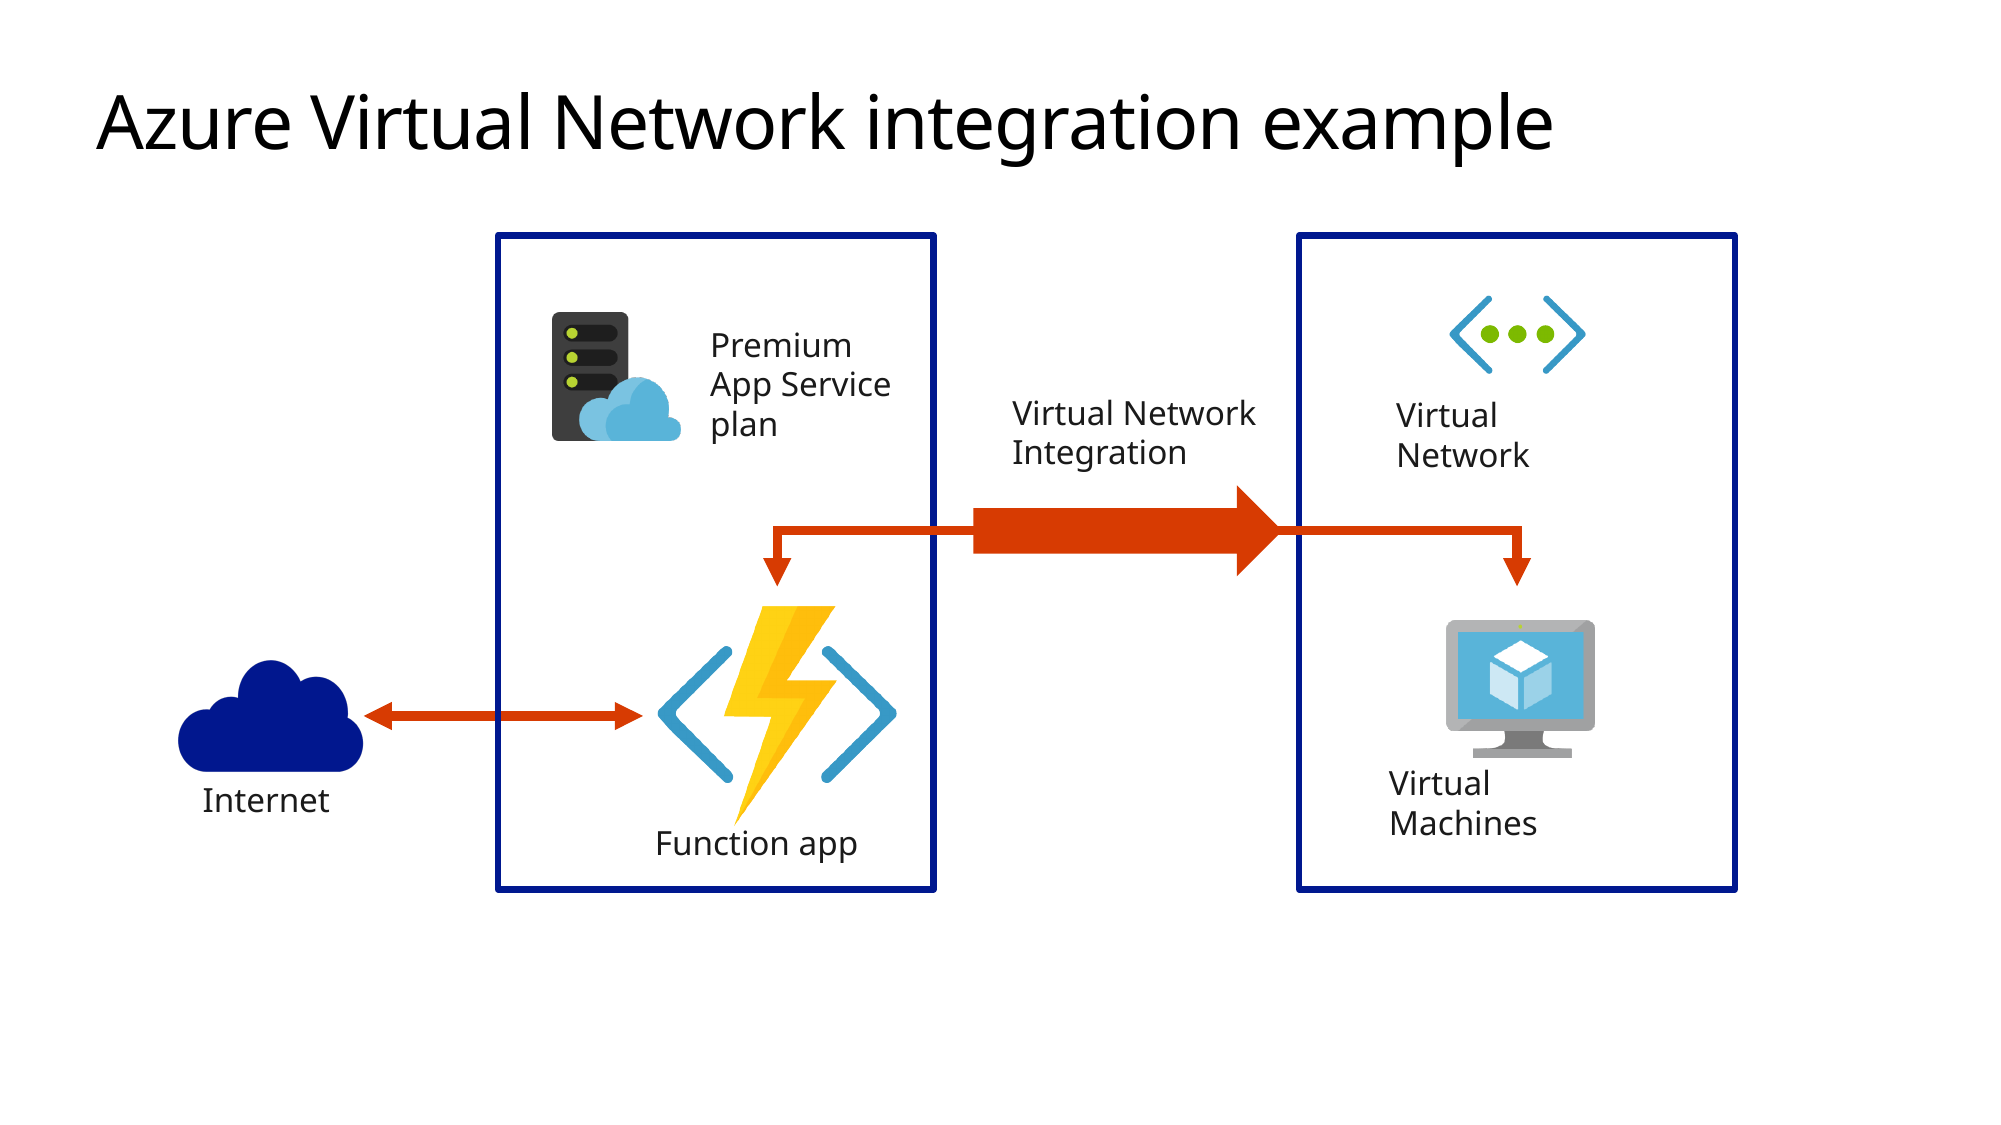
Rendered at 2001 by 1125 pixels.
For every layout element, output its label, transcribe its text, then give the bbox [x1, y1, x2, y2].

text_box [135, 235, 1736, 890]
title Azure Virtual Network integration example [96, 75, 1904, 166]
